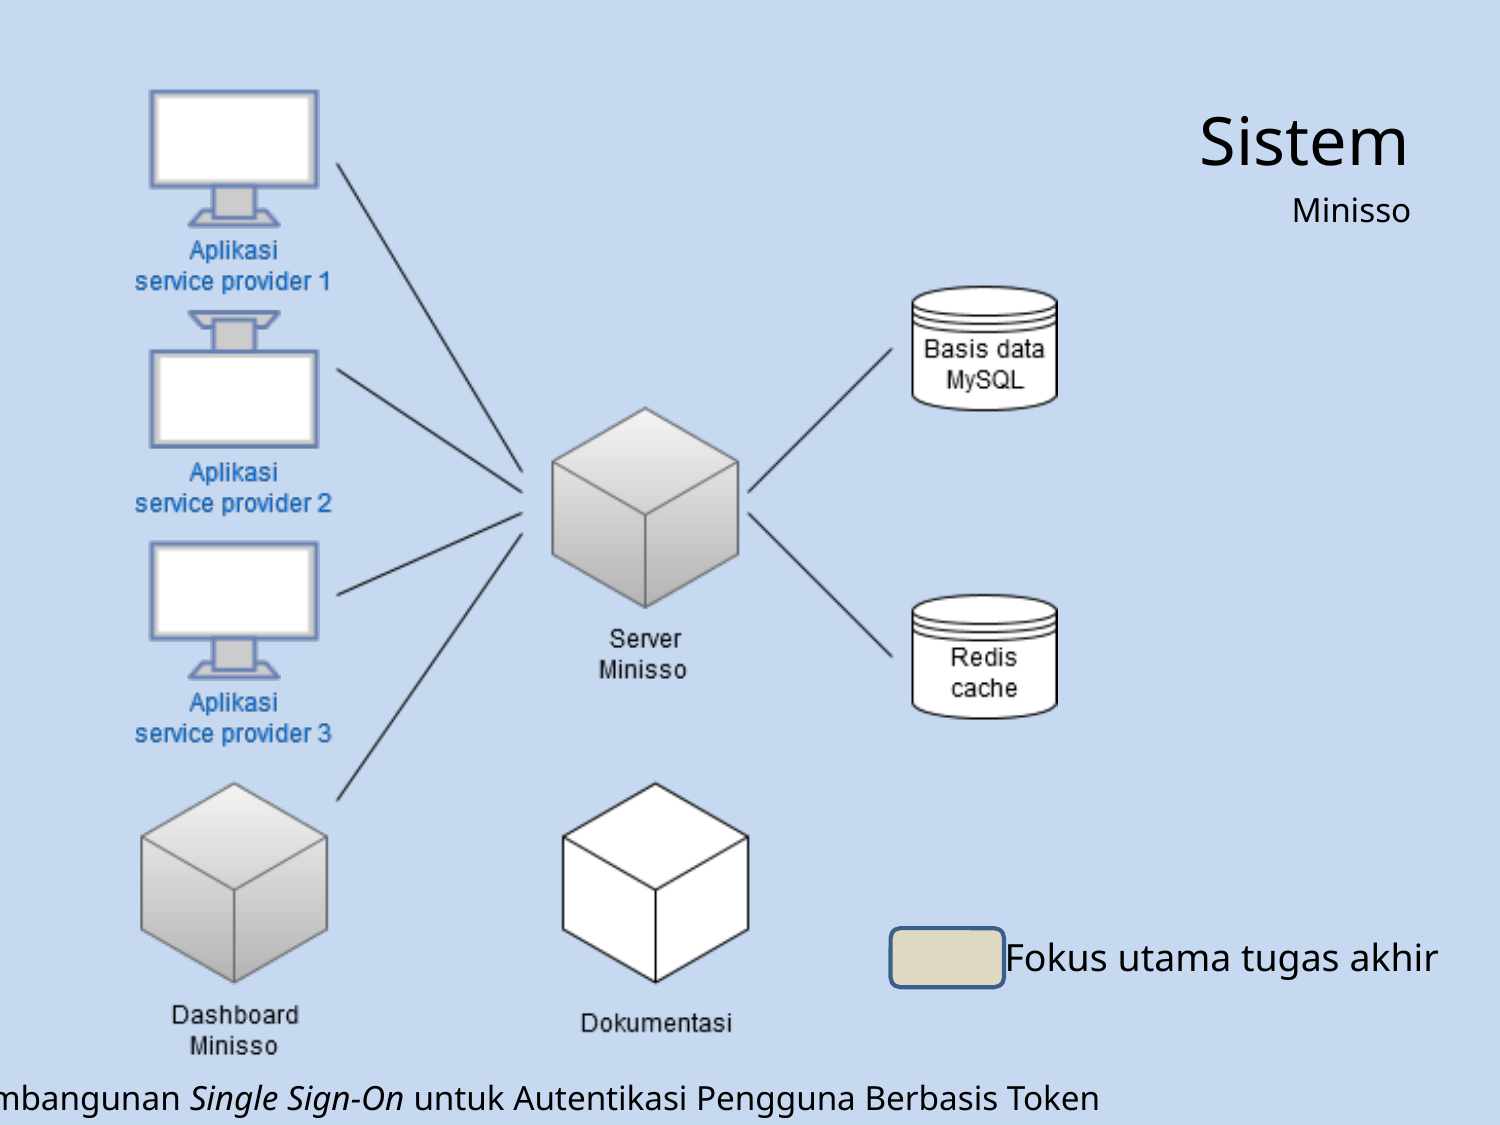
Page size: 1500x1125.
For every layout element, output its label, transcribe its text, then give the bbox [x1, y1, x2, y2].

text_box Fokus utama tugas akhir [1062, 926, 1455, 987]
text_box Pembangunan Single Sign-On untuk Autentikasi Pengguna Berbasis Token [0, 1069, 1117, 1125]
title Sistem [776, 45, 1425, 233]
picture [135, 89, 1058, 1090]
text_box Minisso [1234, 162, 1427, 257]
